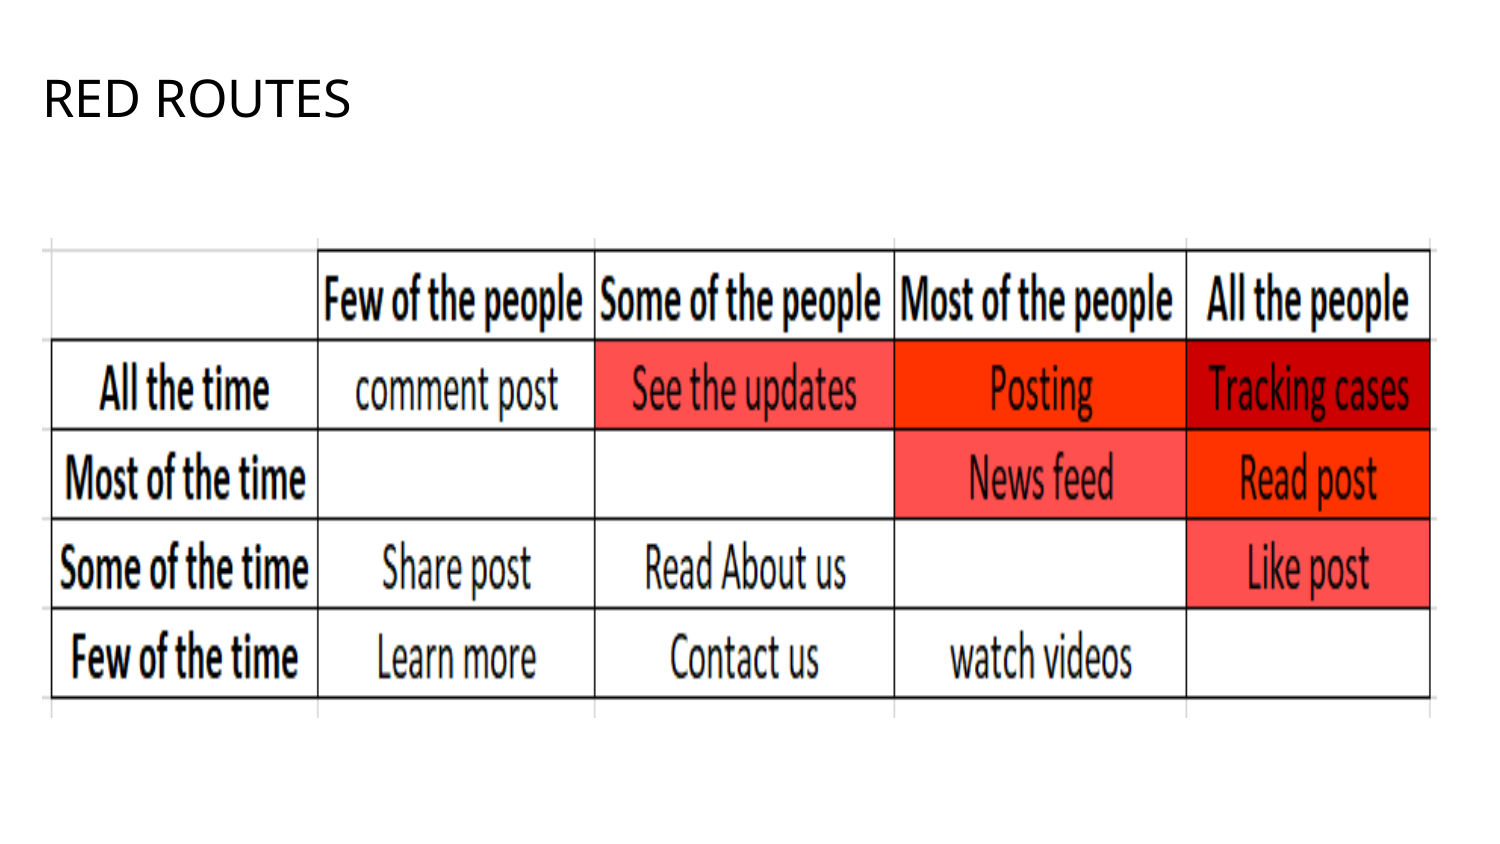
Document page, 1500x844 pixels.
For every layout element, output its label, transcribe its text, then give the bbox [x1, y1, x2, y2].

picture [42, 238, 1437, 718]
title RED ROUTES [0, 36, 376, 165]
